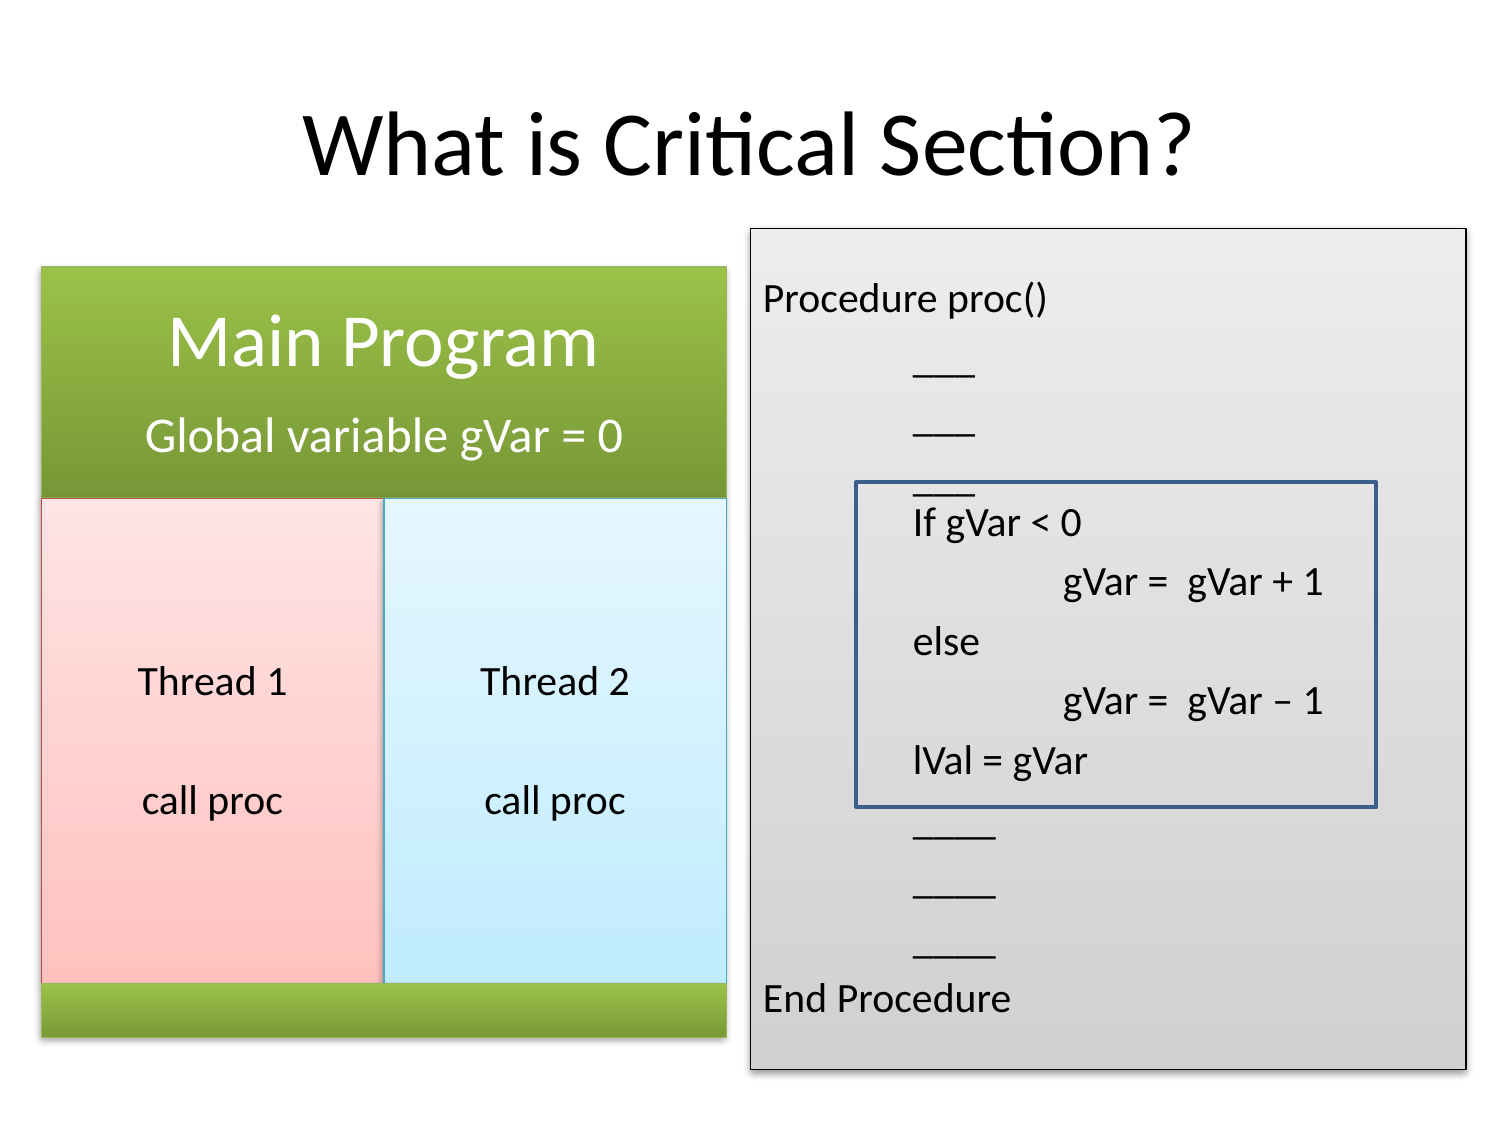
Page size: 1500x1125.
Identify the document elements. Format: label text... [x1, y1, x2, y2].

title What is Critical Section? [75, 45, 1425, 233]
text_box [749, 228, 1467, 1074]
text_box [41, 266, 727, 1038]
